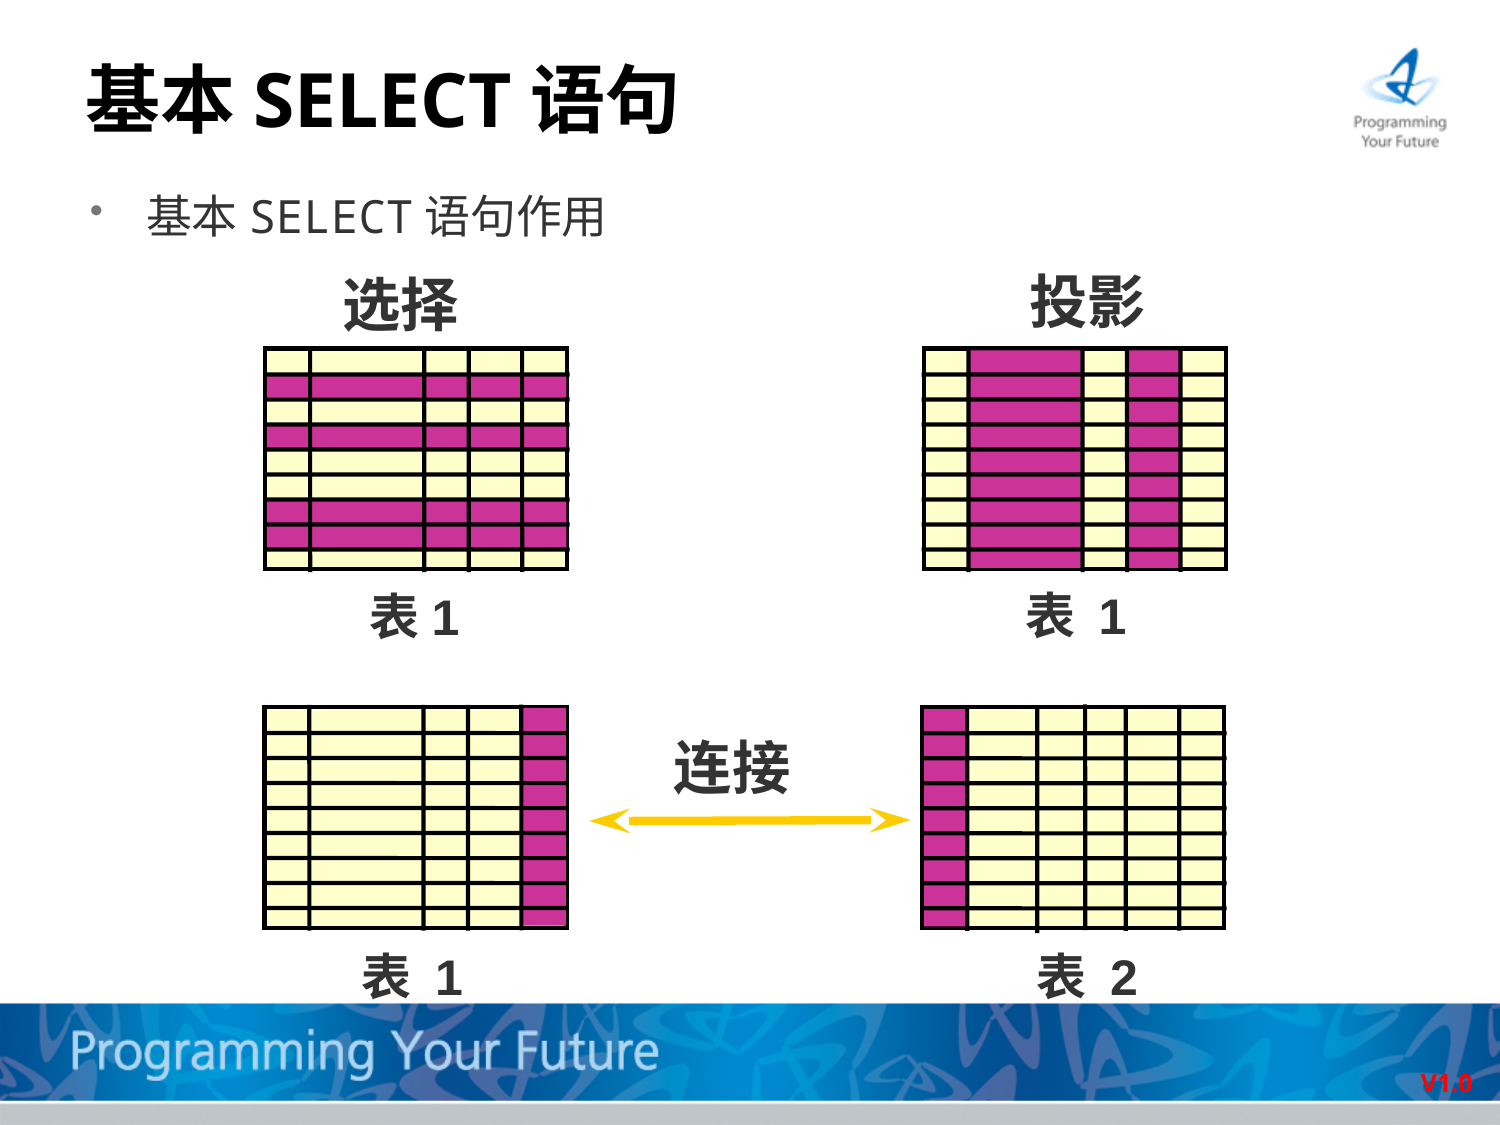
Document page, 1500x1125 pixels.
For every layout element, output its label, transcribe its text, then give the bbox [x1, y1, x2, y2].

text_box [310, 707, 423, 733]
text_box [468, 759, 517, 783]
text_box [968, 707, 1037, 733]
text_box [923, 500, 964, 524]
text_box [523, 348, 568, 374]
text_box [424, 859, 467, 883]
text_box [1086, 734, 1125, 758]
text_box [1184, 525, 1226, 549]
text_box [468, 859, 517, 883]
text_box [1180, 909, 1225, 929]
text_box [264, 734, 309, 758]
text_box [923, 425, 964, 449]
text_box [1180, 859, 1225, 883]
text_box [923, 375, 964, 399]
text_box [972, 759, 1037, 783]
text_box [425, 559, 468, 570]
text_box [923, 348, 968, 374]
text_box [424, 884, 468, 908]
text_box [1086, 784, 1125, 808]
text_box [1126, 884, 1179, 908]
picture [0, 997, 1500, 1125]
text_box [311, 559, 424, 570]
text_box [1126, 707, 1179, 733]
text_box [264, 759, 309, 783]
text_box [972, 884, 1037, 908]
text_box [468, 707, 521, 733]
text_box [1038, 734, 1085, 758]
text_box [264, 809, 309, 833]
text_box [523, 557, 568, 570]
text_box 基本SELECT语句作用 [75, 169, 1412, 985]
text_box [424, 784, 467, 808]
text_box [468, 734, 517, 758]
text_box [424, 809, 467, 833]
text_box [972, 834, 1037, 858]
text_box [1086, 909, 1125, 929]
text_box [1180, 784, 1225, 808]
text_box [1184, 425, 1226, 449]
text_box [1038, 884, 1085, 908]
text_box [1126, 834, 1179, 858]
text_box [1184, 550, 1226, 570]
text_box [1184, 475, 1226, 499]
title 基本SELECT语句 [70, 44, 1266, 161]
text_box [469, 884, 517, 908]
text_box 表 2 [1021, 937, 1153, 1013]
text_box [310, 909, 423, 928]
text_box [972, 734, 1037, 758]
picture [1340, 42, 1461, 157]
text_box [1184, 375, 1226, 399]
text_box [1181, 348, 1226, 374]
text_box [1086, 834, 1125, 858]
text_box [923, 550, 964, 570]
text_box [425, 348, 468, 373]
text_box [923, 400, 964, 424]
text_box [264, 834, 309, 858]
text_box [1038, 784, 1085, 808]
text_box [1126, 759, 1179, 783]
text_box 投影 [968, 257, 1207, 343]
text_box [424, 909, 468, 928]
text_box [1126, 734, 1179, 758]
text_box [310, 809, 423, 833]
text_box 表1 [354, 578, 475, 654]
text_box [923, 475, 964, 499]
text_box [264, 909, 309, 928]
text_box [264, 784, 309, 808]
text_box 表 1 [346, 937, 478, 1013]
text_box [923, 525, 964, 549]
text_box [468, 834, 517, 858]
text_box [468, 809, 517, 833]
text_box [1184, 450, 1226, 474]
text_box [469, 559, 522, 570]
text_box [1180, 809, 1225, 833]
text_box [1126, 809, 1179, 833]
text_box [1086, 859, 1125, 883]
text_box [1086, 707, 1125, 733]
text_box [265, 348, 310, 374]
text_box [1184, 500, 1226, 524]
text_box [1038, 909, 1085, 929]
text_box [424, 834, 467, 858]
text_box [1180, 884, 1225, 908]
text_box [264, 707, 309, 733]
text_box [1038, 859, 1085, 883]
text_box [265, 558, 310, 570]
text_box [264, 859, 309, 883]
text_box [424, 707, 467, 733]
text_box [972, 859, 1037, 883]
text_box [1086, 759, 1125, 783]
text_box [972, 784, 1037, 808]
text_box [468, 784, 517, 808]
text_box [424, 734, 467, 758]
text_box [311, 348, 424, 373]
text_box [522, 708, 968, 927]
text_box [264, 884, 309, 908]
text_box 选择 [273, 260, 528, 346]
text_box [266, 374, 567, 551]
text_box [469, 348, 522, 373]
text_box [1038, 759, 1085, 783]
text_box [1184, 400, 1226, 424]
text_box [310, 734, 423, 758]
text_box [1126, 909, 1179, 929]
text_box [972, 809, 1037, 833]
text_box [469, 909, 517, 928]
text_box [1180, 834, 1225, 858]
text_box [1180, 707, 1225, 733]
text_box [971, 909, 1037, 929]
text_box [1038, 834, 1085, 858]
text_box [923, 450, 964, 474]
text_box [1038, 707, 1085, 733]
text_box [310, 784, 423, 808]
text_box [969, 349, 1180, 569]
text_box 表 1 [1010, 577, 1142, 653]
text_box [1126, 784, 1179, 808]
text_box [310, 884, 423, 908]
text_box [1086, 809, 1125, 833]
text_box [1180, 759, 1225, 783]
text_box [310, 759, 423, 783]
text_box [1086, 884, 1125, 908]
text_box [424, 759, 467, 783]
text_box [1180, 734, 1225, 758]
text_box [1126, 859, 1179, 883]
text_box [1038, 809, 1085, 833]
text_box [310, 834, 423, 858]
text_box [310, 859, 423, 883]
